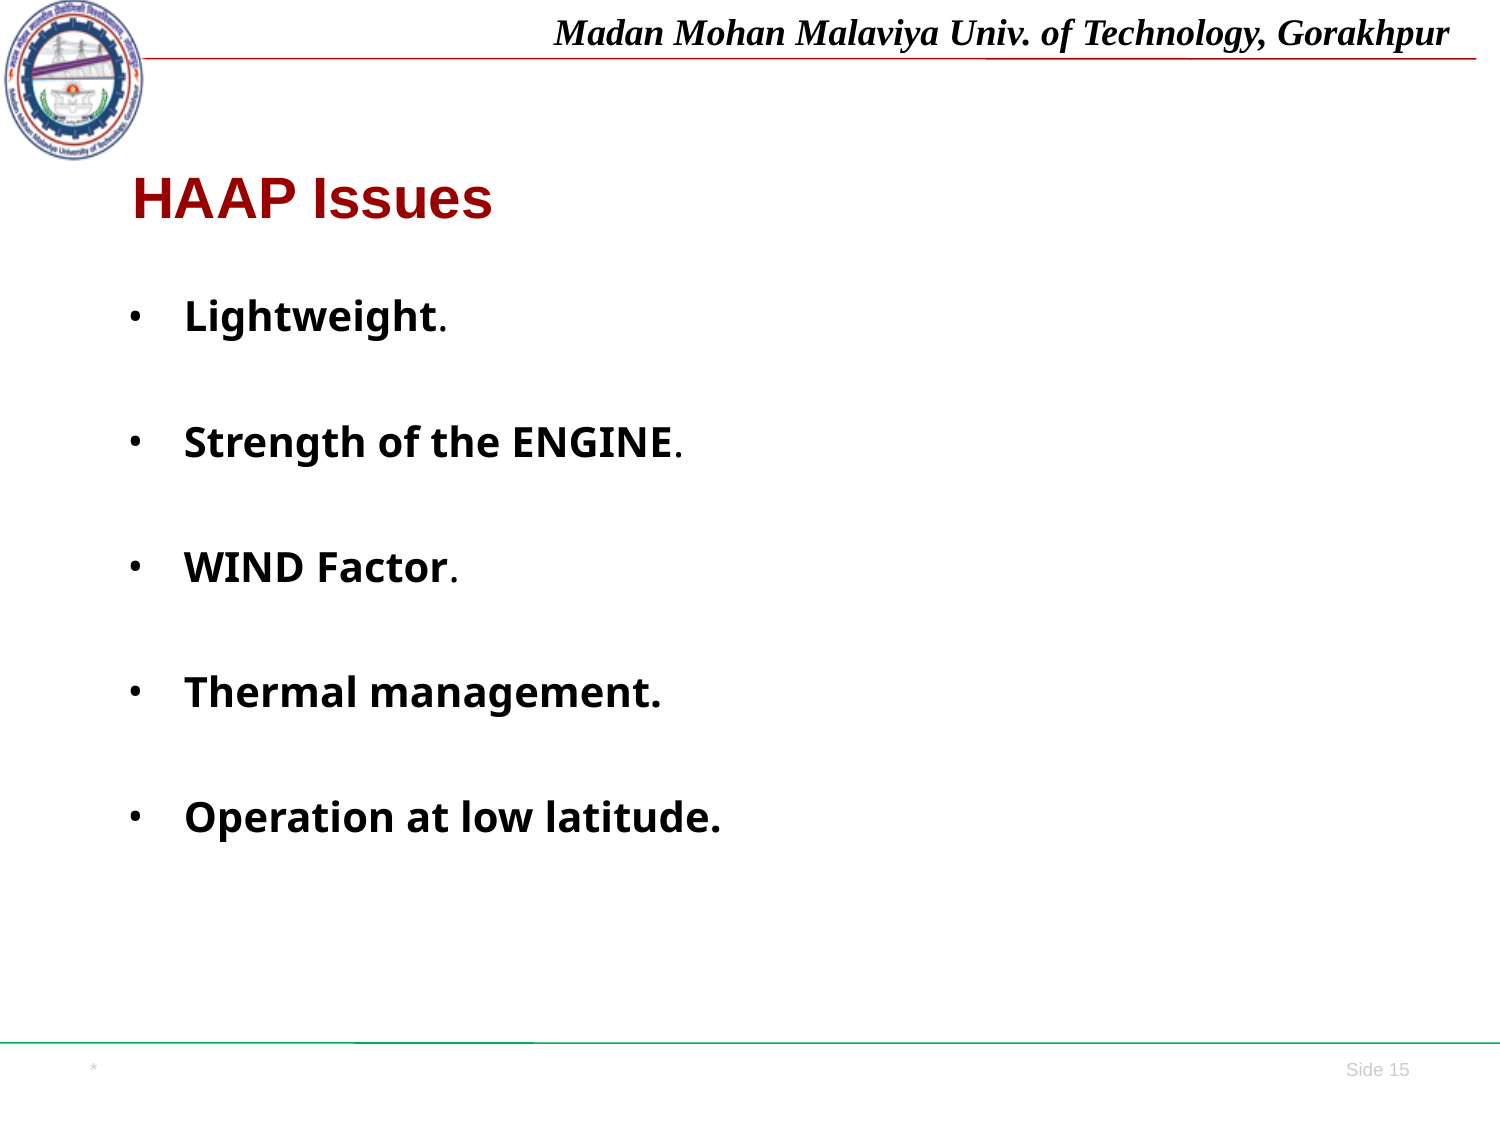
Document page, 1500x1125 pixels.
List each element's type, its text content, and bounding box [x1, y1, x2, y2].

list Lightweight. Strength of the ENGINE. WIND Factor. Thermal management. Operation at low latitude. [112, 282, 1200, 900]
title HAAP Issues [117, 152, 1405, 265]
picture [0, 0, 148, 166]
